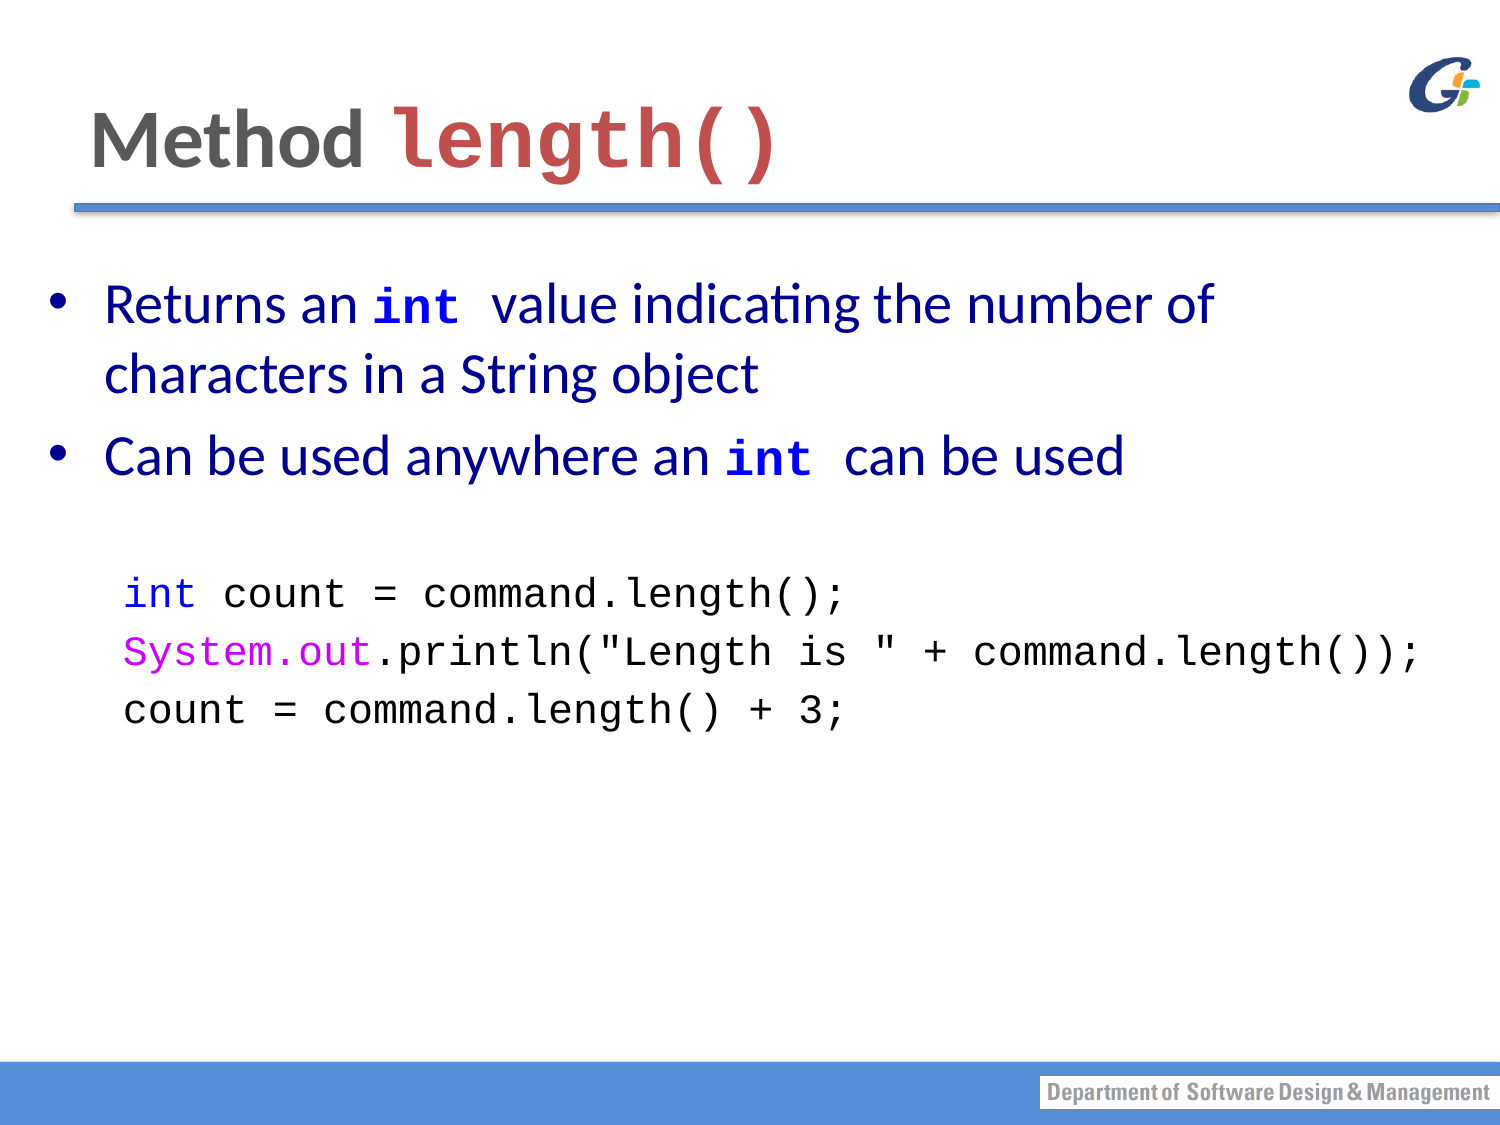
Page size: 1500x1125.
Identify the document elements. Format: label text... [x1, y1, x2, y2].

picture [1401, 50, 1482, 115]
list Returns an int value indicating the number of characters in a String object Can be used anywhere an int can be used int count = command.length(); System.out.println("Length is " + command.length()); count = command.length() + 3; [33, 258, 1481, 937]
picture [1040, 1076, 1500, 1109]
title Method length() [75, 76, 1425, 225]
